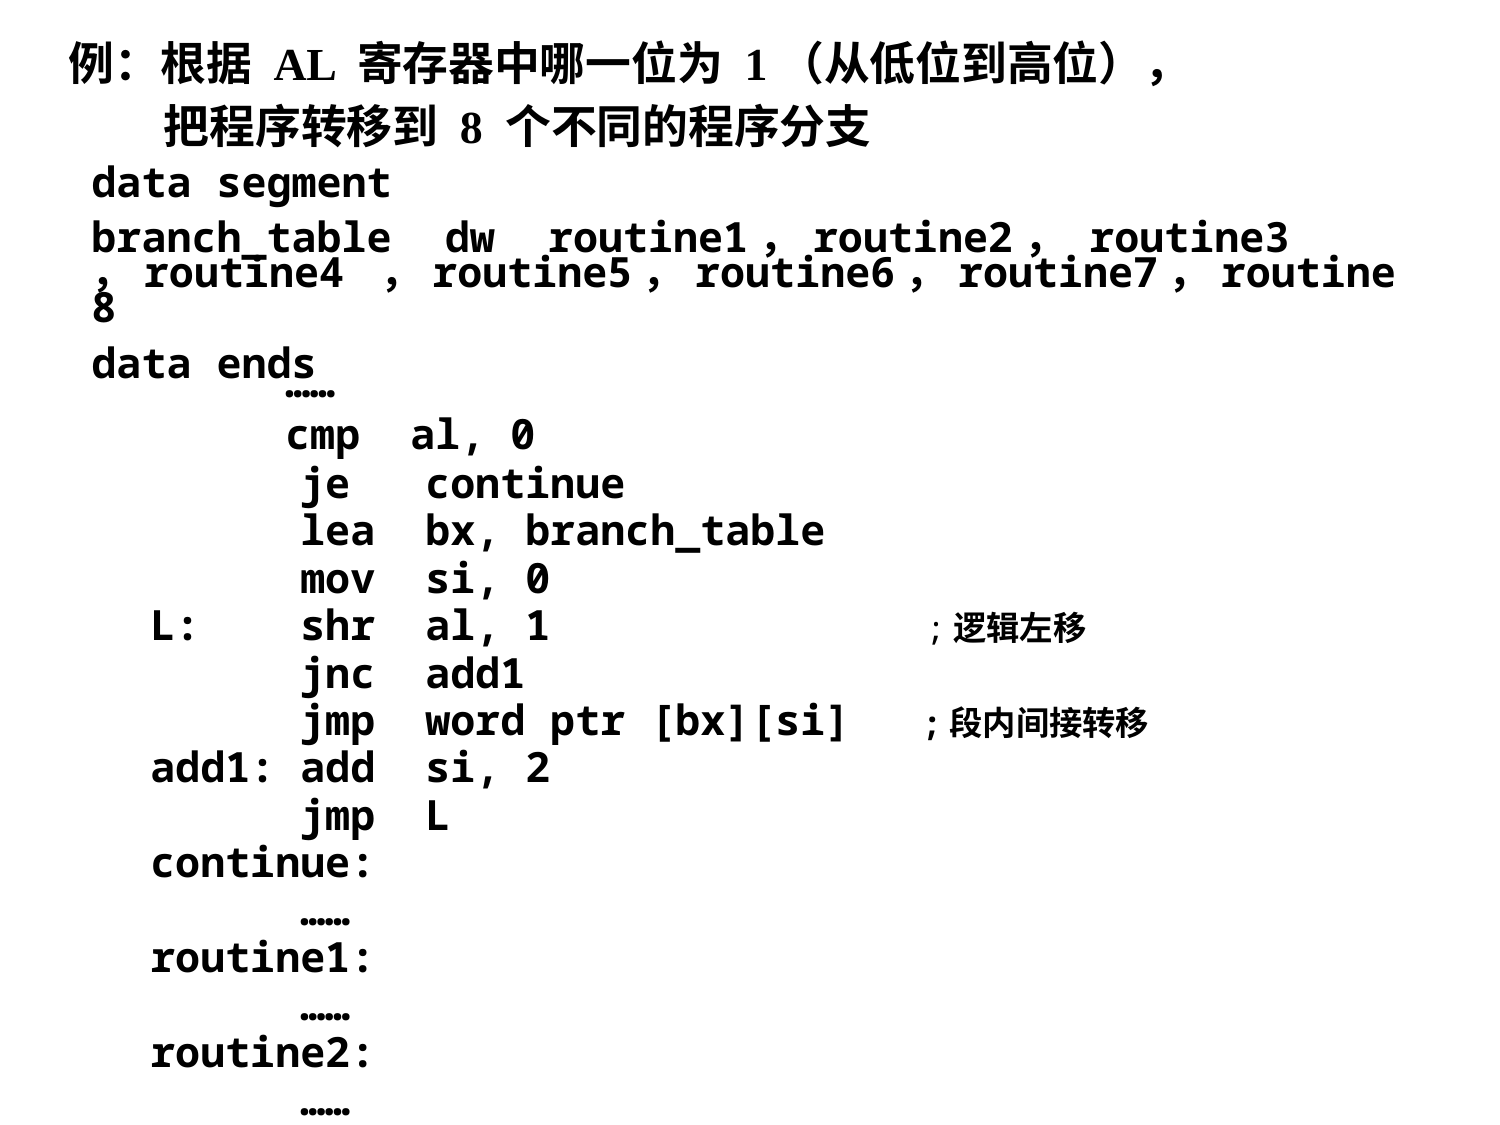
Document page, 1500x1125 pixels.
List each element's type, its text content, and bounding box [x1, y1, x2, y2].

text_box 例：根据 AL 寄存器中哪一位为 1（从低位到高位）， 把程序转移到 8 个不同的程序分支 [54, 19, 1451, 161]
text_box …… cmp al, 0 je continue lea bx, branch_table mov si, 0 L: shr al, 1 ;逻辑左移 jnc add1 jmp word ptr [bx][si] ;段内间接转移 add1: add si, 2 jmp L continue: …… routine1: …… routine2: …… [135, 393, 1224, 1125]
text_box data segment branch_table dw routine1，routine2， routine3 ，routine4 ，routine5，routine6，routine7，routine8 data ends [76, 161, 1411, 393]
